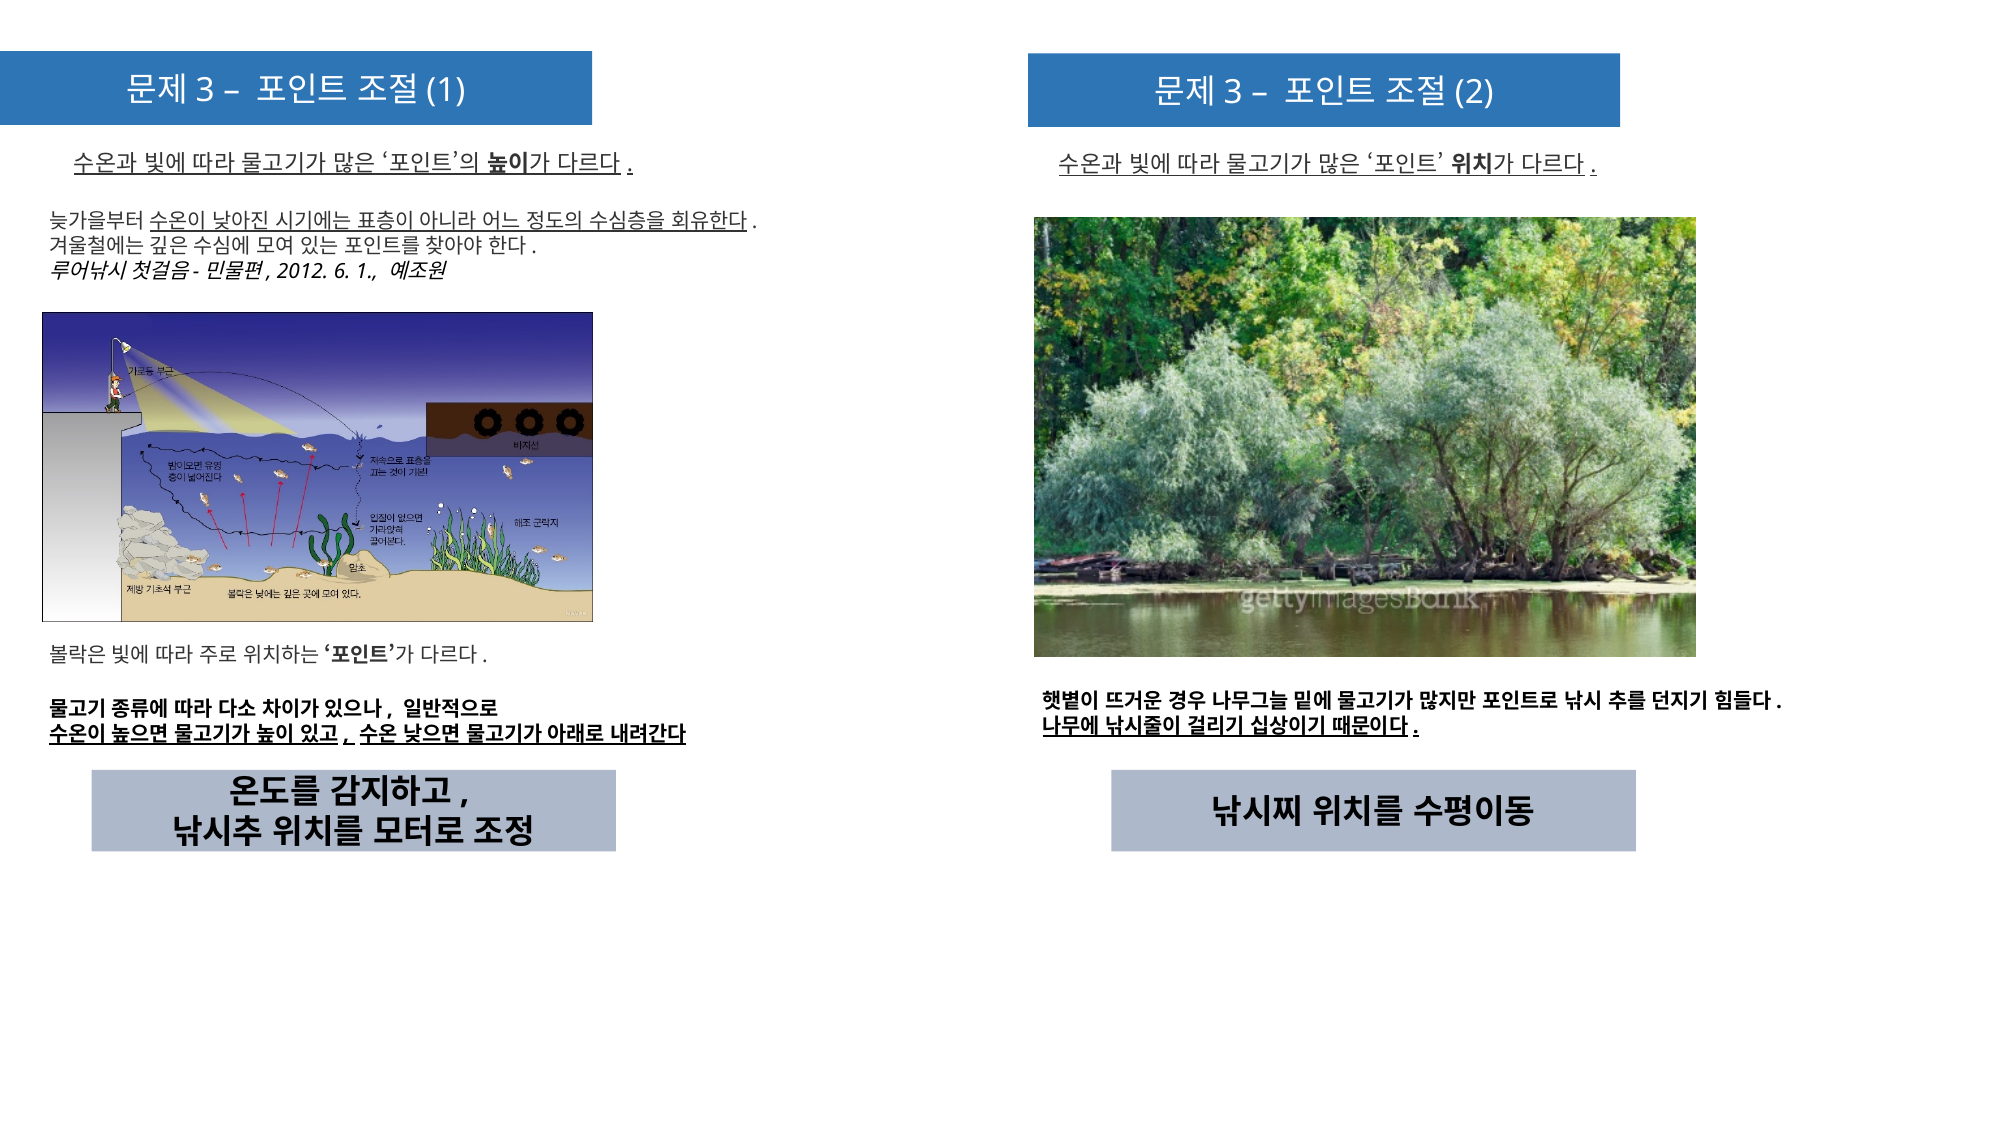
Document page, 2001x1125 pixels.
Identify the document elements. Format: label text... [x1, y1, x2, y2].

text_box 햇볕이 뜨거운 경우 나무그늘 밑에 물고기가 많지만 포인트로 낚시 추를 던지기 힘들다. 나무에 낚시줄이 걸리기 십상이기 때문이다. [1028, 680, 2000, 745]
text_box 수온과 빛에 따라 물고기가 많은 ‘포인트’ 위치가 다르다. [1044, 142, 1612, 185]
picture [42, 312, 593, 623]
text_box 수온과 빛에 따라 물고기가 많은 ‘포인트’의 높이가 다르다. [59, 141, 649, 184]
text_box 문제3 – 포인트 조절(1) [0, 50, 593, 126]
text_box 문제3 – 포인트 조절(2) [1027, 52, 1621, 128]
picture [1034, 217, 1696, 657]
text_box 낚시찌 위치를 수평이동 [1110, 769, 1637, 852]
text_box 볼락은 빛에 따라 주로 위치하는 ‘포인트’가 다르다. [34, 634, 879, 674]
text_box 물고기 종류에 따라 다소 차이가 있으나, 일반적으로 수온이 높으면 물고기가 높이 있고, 수온 낮으면 물고기가 아래로 내려간다 [34, 688, 1035, 754]
text_box 늦가을부터 수온이 낮아진 시기에는 표층이 아니라 어느 정도의 수심층을 회유한다. 겨울철에는 깊은 수심에 모여 있는 포인트를 찾아야 한다. 루어낚시 첫걸음-민물편, 2012. 6. 1., 예조원 [34, 200, 879, 340]
text_box 온도를 감지하고, 낚시추 위치를 모터로 조정 [91, 769, 617, 852]
